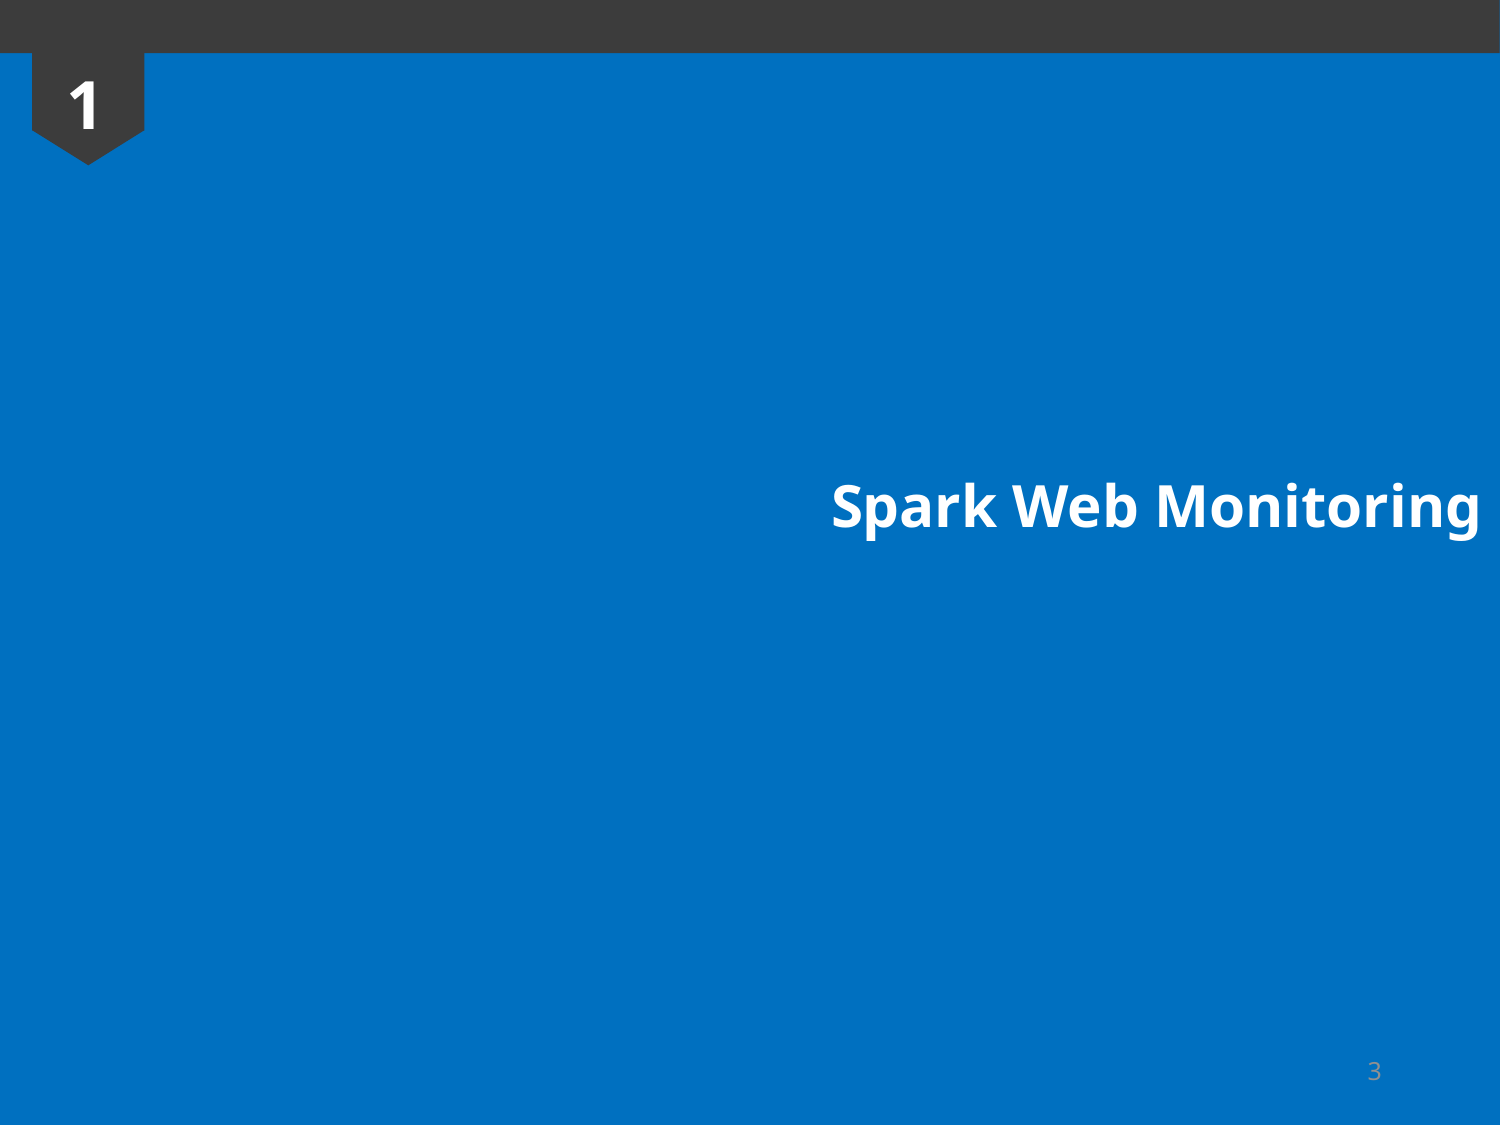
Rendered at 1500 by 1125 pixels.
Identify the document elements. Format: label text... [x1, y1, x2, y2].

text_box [32, 53, 145, 166]
text_box [0, 0, 1500, 54]
slide_number 3 [1059, 1042, 1397, 1103]
text_box Spark Web Monitoring [749, 462, 1497, 547]
text_box 1 [145, 56, 151, 151]
